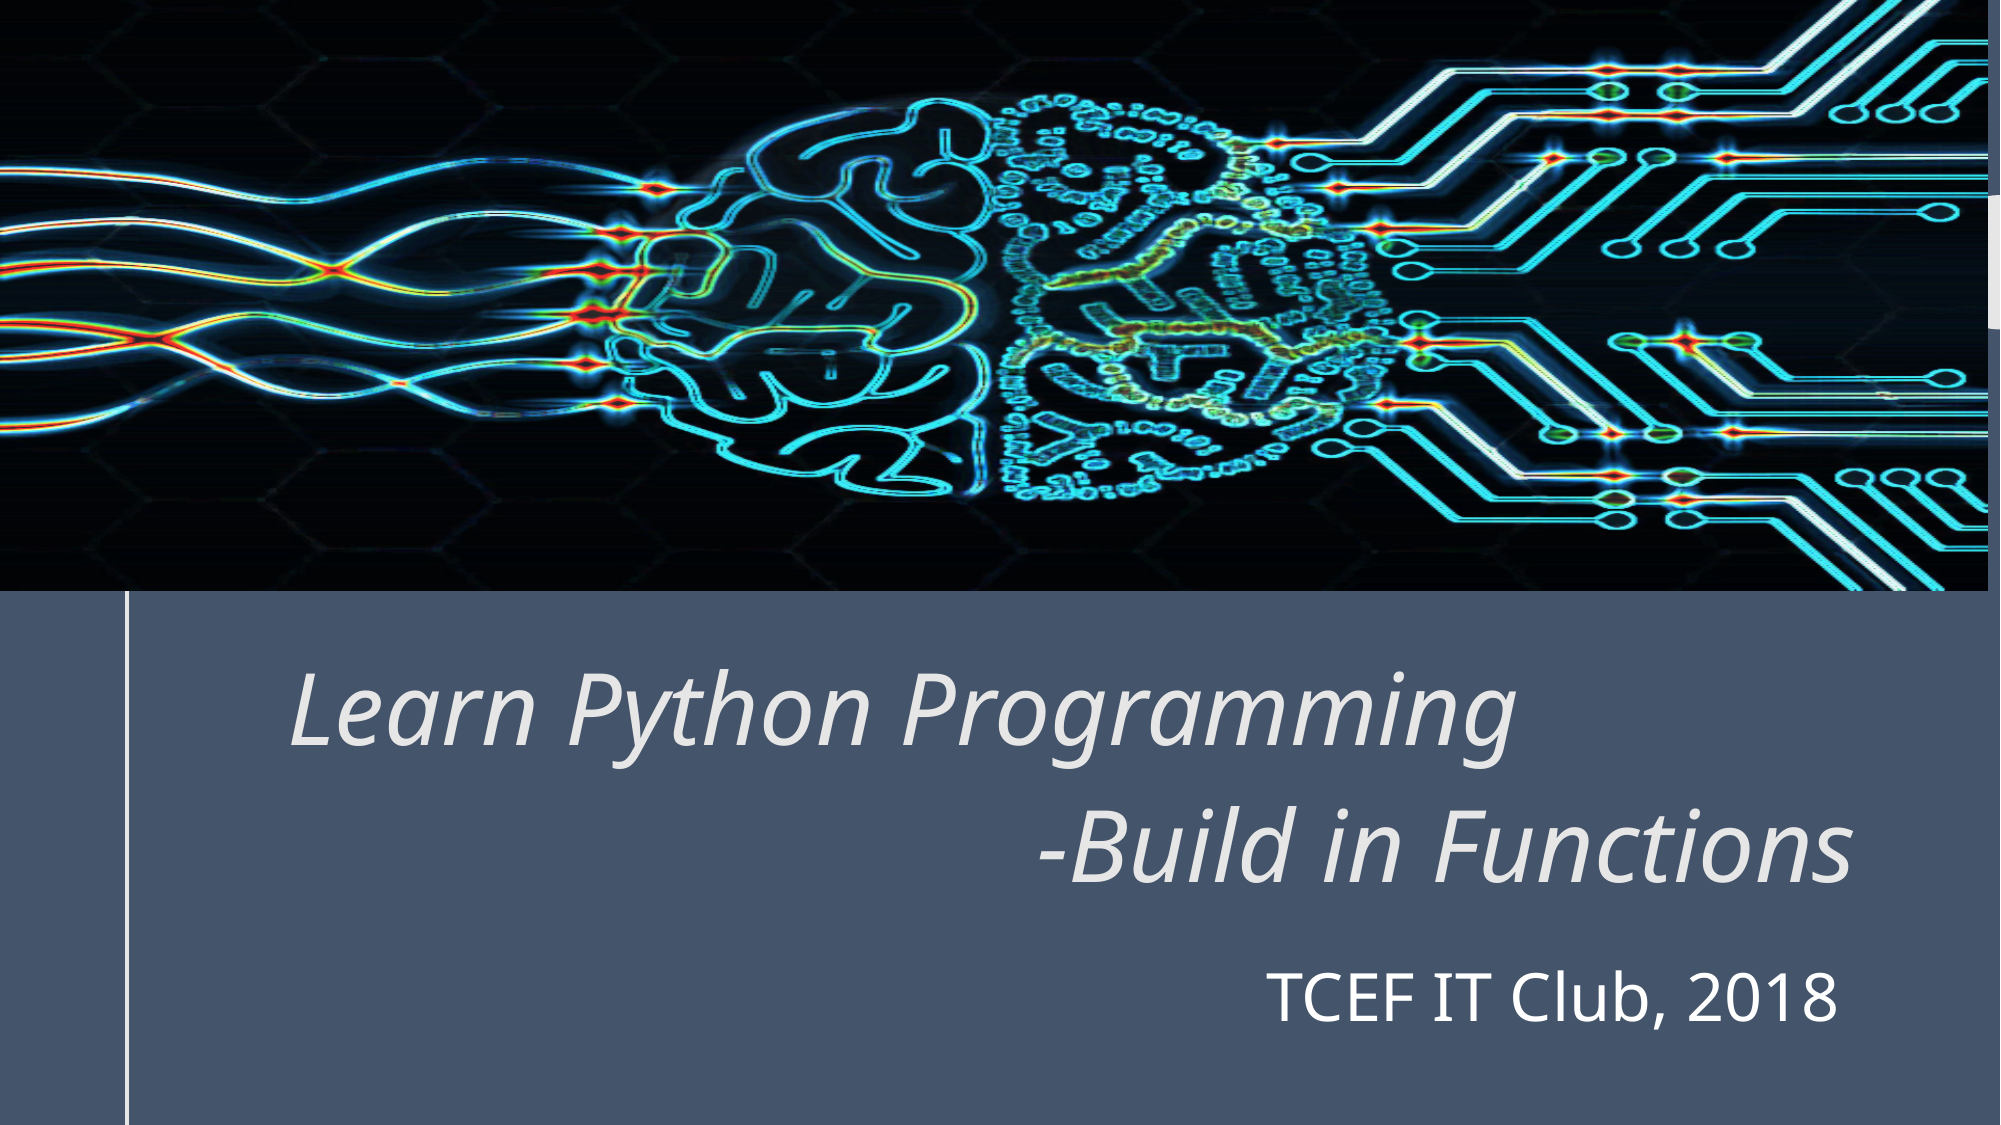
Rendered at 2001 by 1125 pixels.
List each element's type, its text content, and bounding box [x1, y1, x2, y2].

subtitle Learn Python Programming -Build in Functions [272, 621, 1924, 855]
picture [0, 0, 1988, 591]
text_box TCEF IT Club, 2018 [1132, 956, 1974, 1053]
